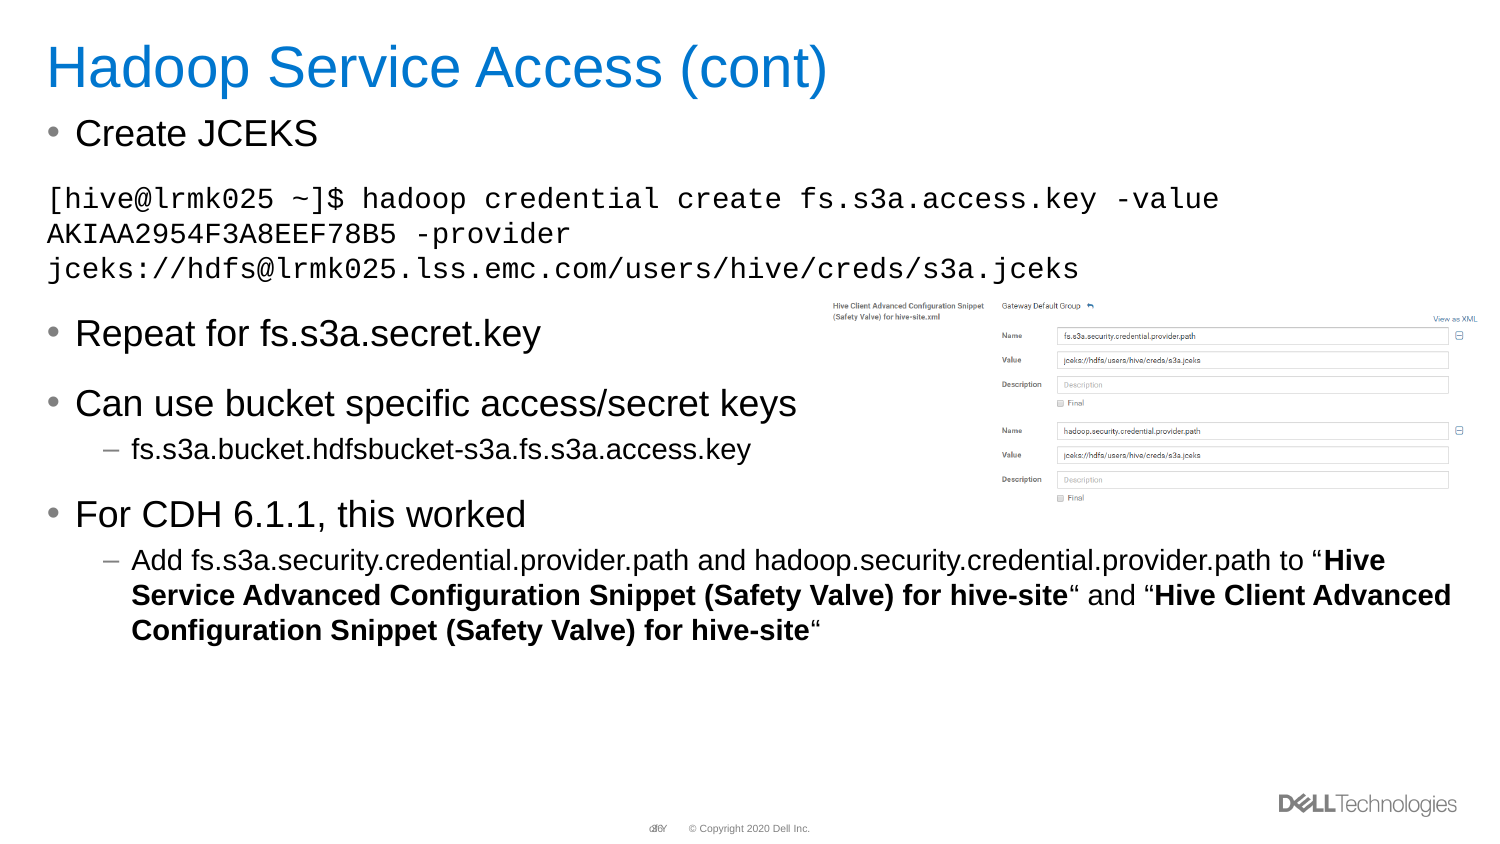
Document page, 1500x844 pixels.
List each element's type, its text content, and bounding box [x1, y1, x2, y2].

picture [824, 296, 1481, 513]
title Hadoop Service Access (cont) [46, 37, 1454, 102]
list Create JCEKS [hive@lrmk025 ~]$ hadoop credential create fs.s3a.access.key -value AKIAA2954F3A8EEF78B5 -provider jceks://hdfs@lrmk025.lss.emc.com/users/hive/creds/s3a.jceks Repeat for fs.s3a.secret.key Can use bucket specific access/secret keys fs.s3a.bucket.hdfsbucket-s3a.fs.s3a.access.key For CDH 6.1.1, this worked Add fs.s3a.security.credential.provider.path and hadoop.security.credential.provider.path to “Hive Service Advanced Configuration Snippet (Safety Valve) for hive-site“ and “Hive Client Advanced Configuration Snippet (Safety Valve) for hive-site“ [46, 109, 1454, 785]
picture [1279, 793, 1457, 817]
